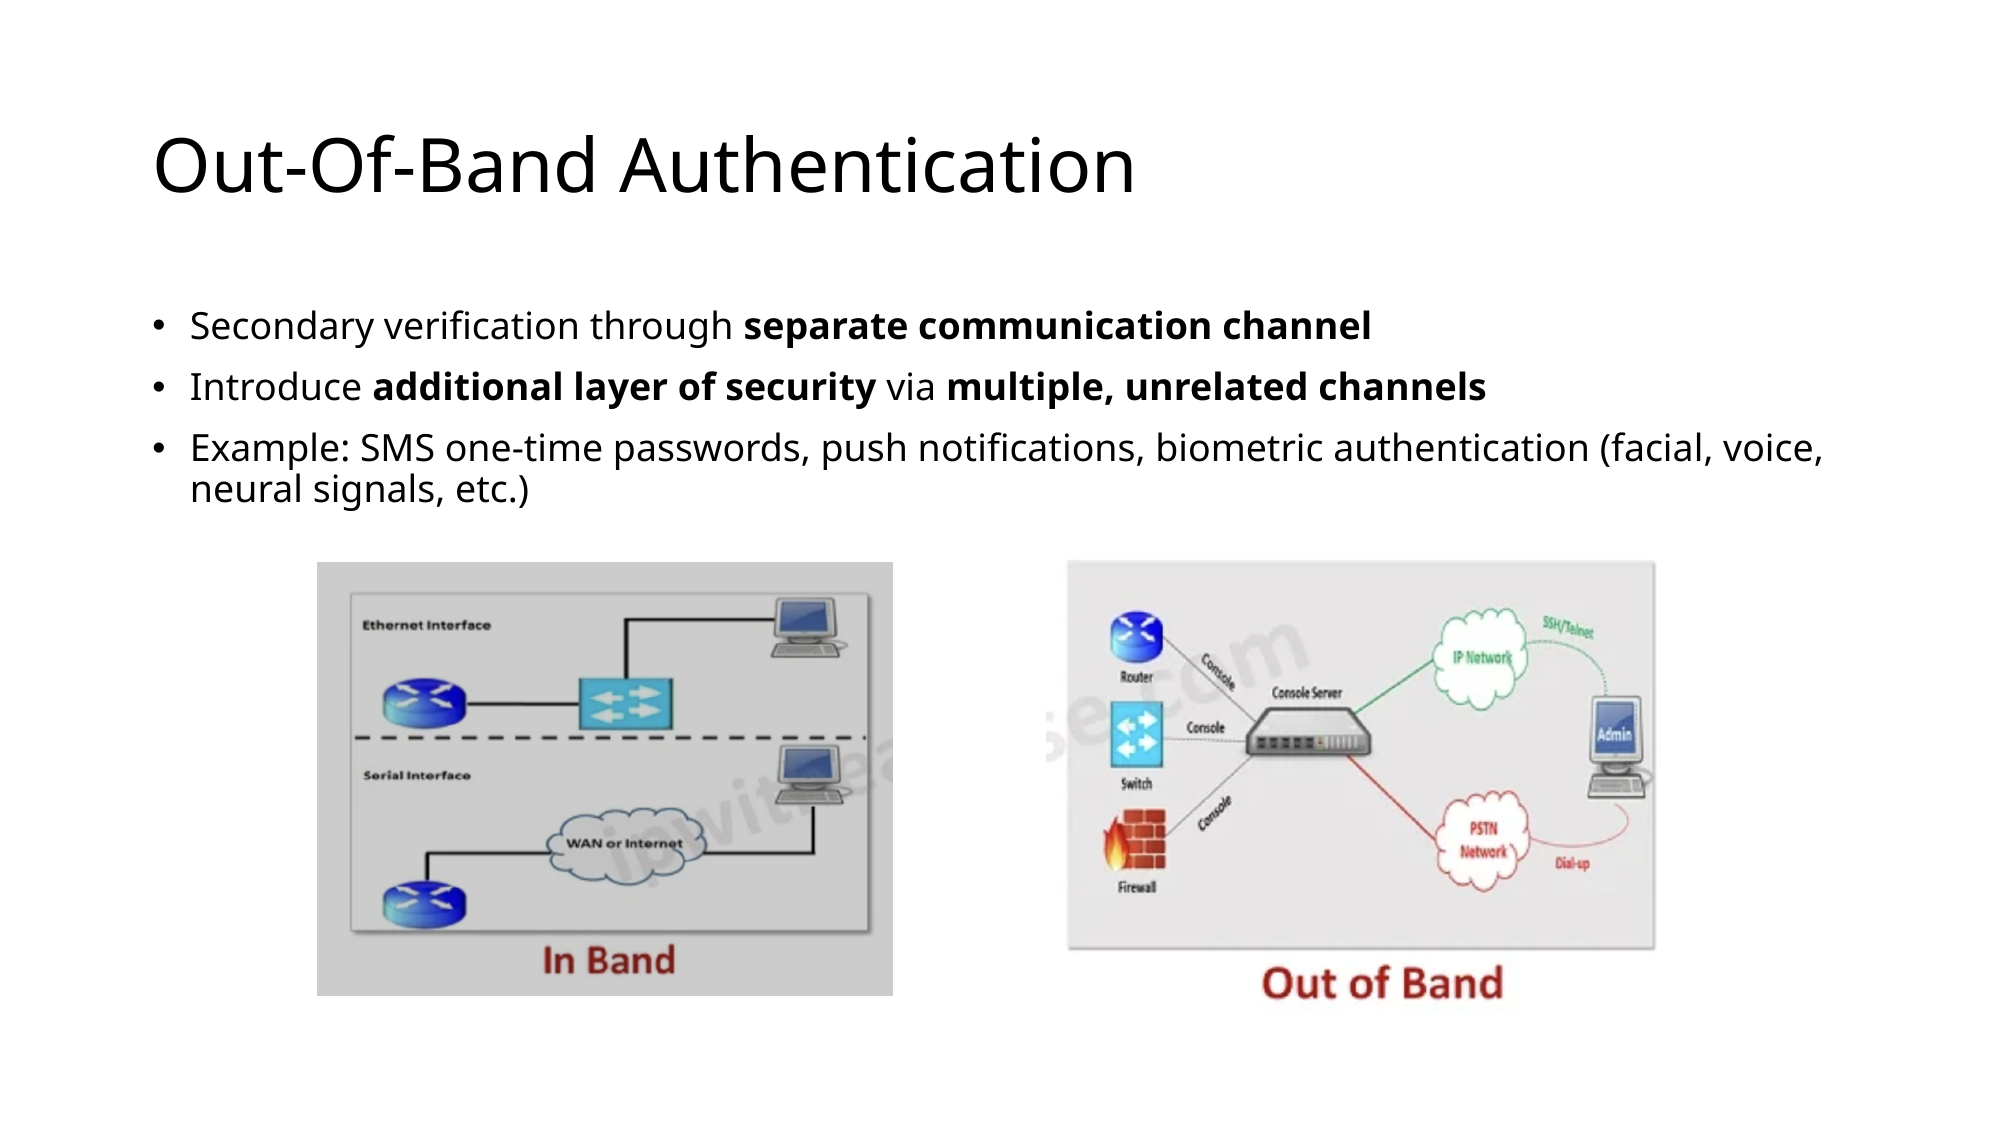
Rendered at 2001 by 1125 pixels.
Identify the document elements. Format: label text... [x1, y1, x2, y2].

title Out-Of-Band Authentication [137, 59, 1863, 278]
list Secondary verification through separate communication channel Introduce additional layer of security via multiple, unrelated channels Example: SMS one-time passwords, push notifications, biometric authentication (facial, voice, neural signals, etc.) [137, 299, 1863, 1014]
picture [1045, 537, 1684, 1024]
picture [316, 561, 894, 996]
